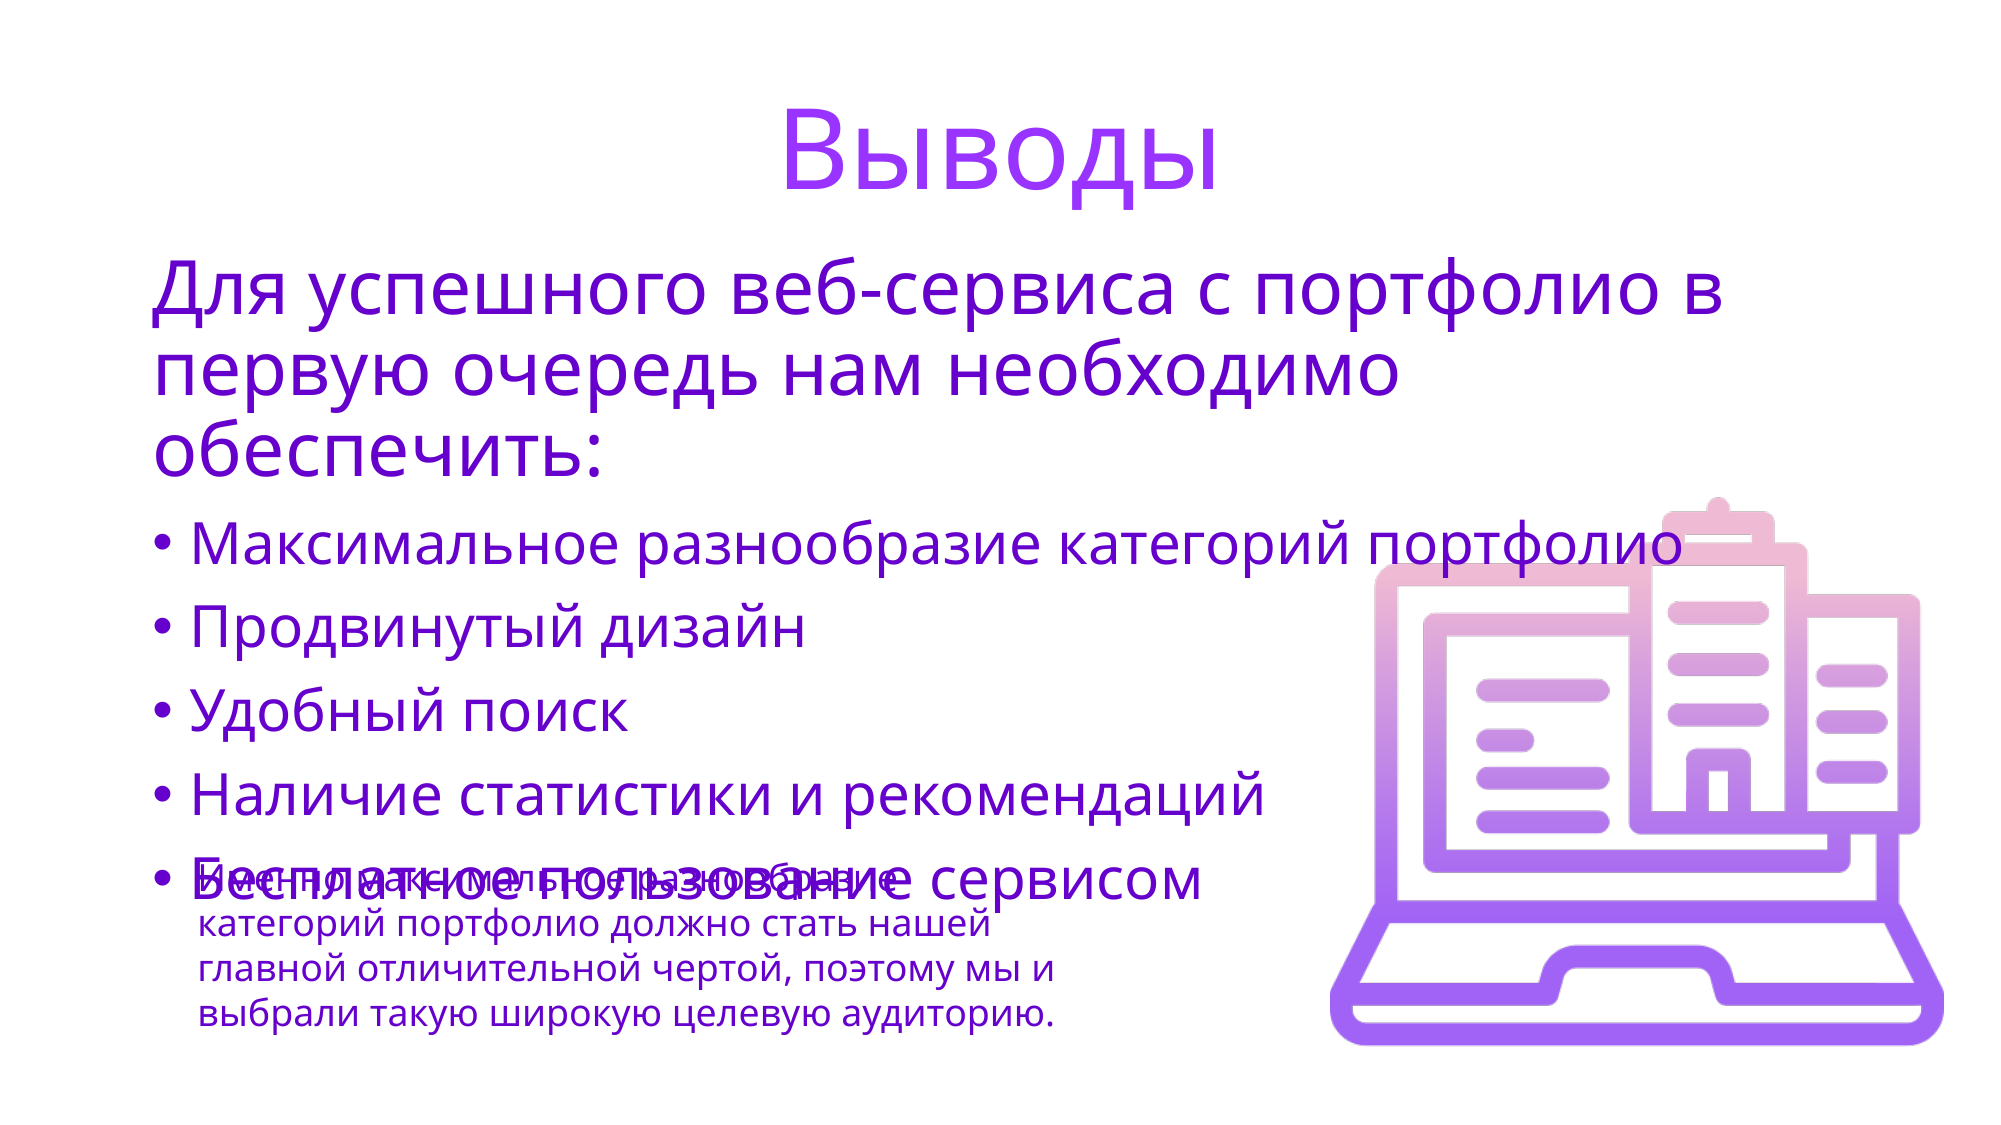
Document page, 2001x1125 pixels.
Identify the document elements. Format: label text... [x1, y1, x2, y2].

picture [1330, 465, 1944, 1079]
list Для успешного веб-сервиса с портфолио в первую очередь нам необходимо обеспечить: Максимальное разнообразие категорий портфолио Продвинутый дизайн Удобный поиск Наличие статистики и рекомендаций Бесплатное пользование сервисом [137, 242, 1863, 869]
text_box Именно максимальное разнообразие категорий портфолио должно стать нашей главной отличительной чертой, поэтому мы и выбрали такую широкую целевую аудиторию. [182, 846, 1100, 1087]
title Выводы [137, 44, 1863, 242]
